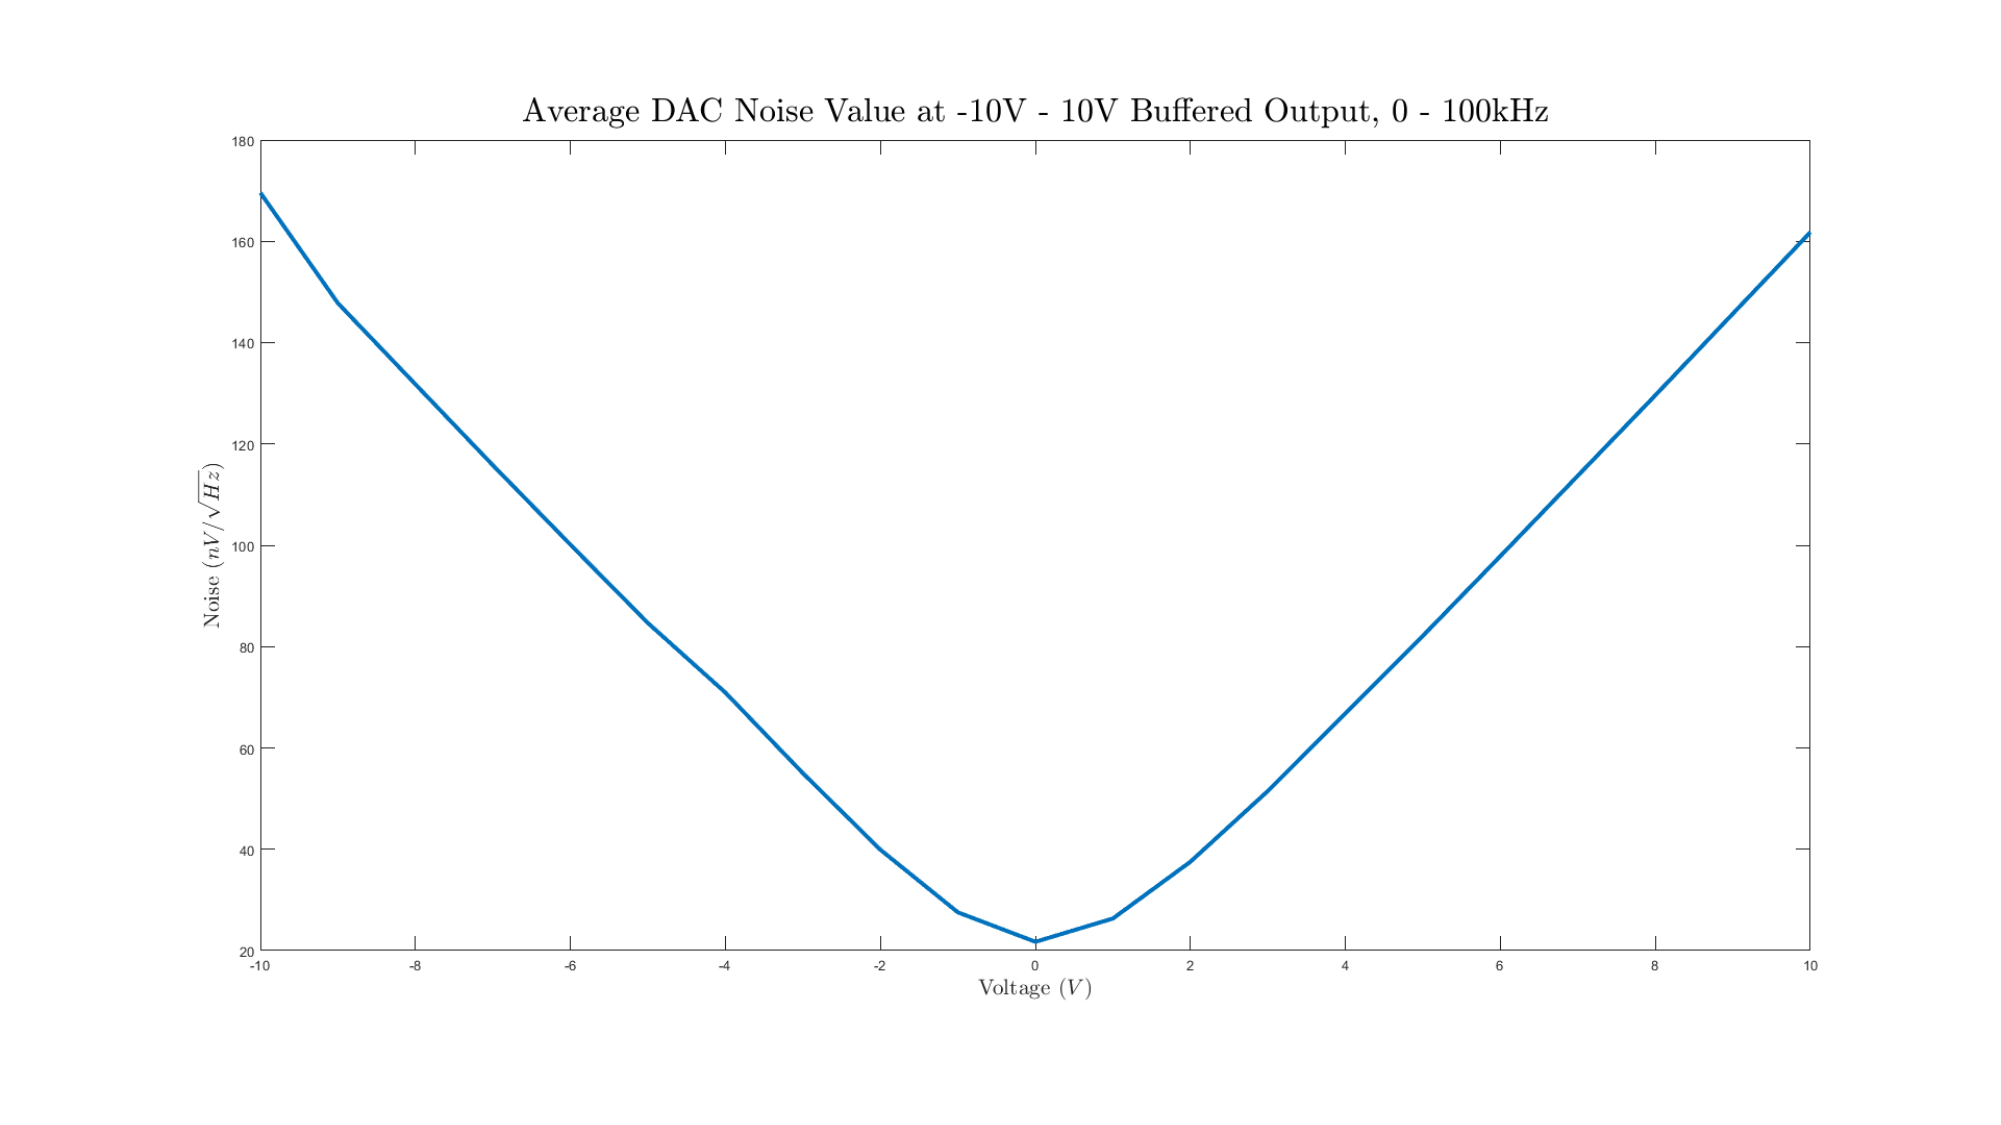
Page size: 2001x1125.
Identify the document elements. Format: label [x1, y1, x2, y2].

picture [0, 65, 2000, 1060]
